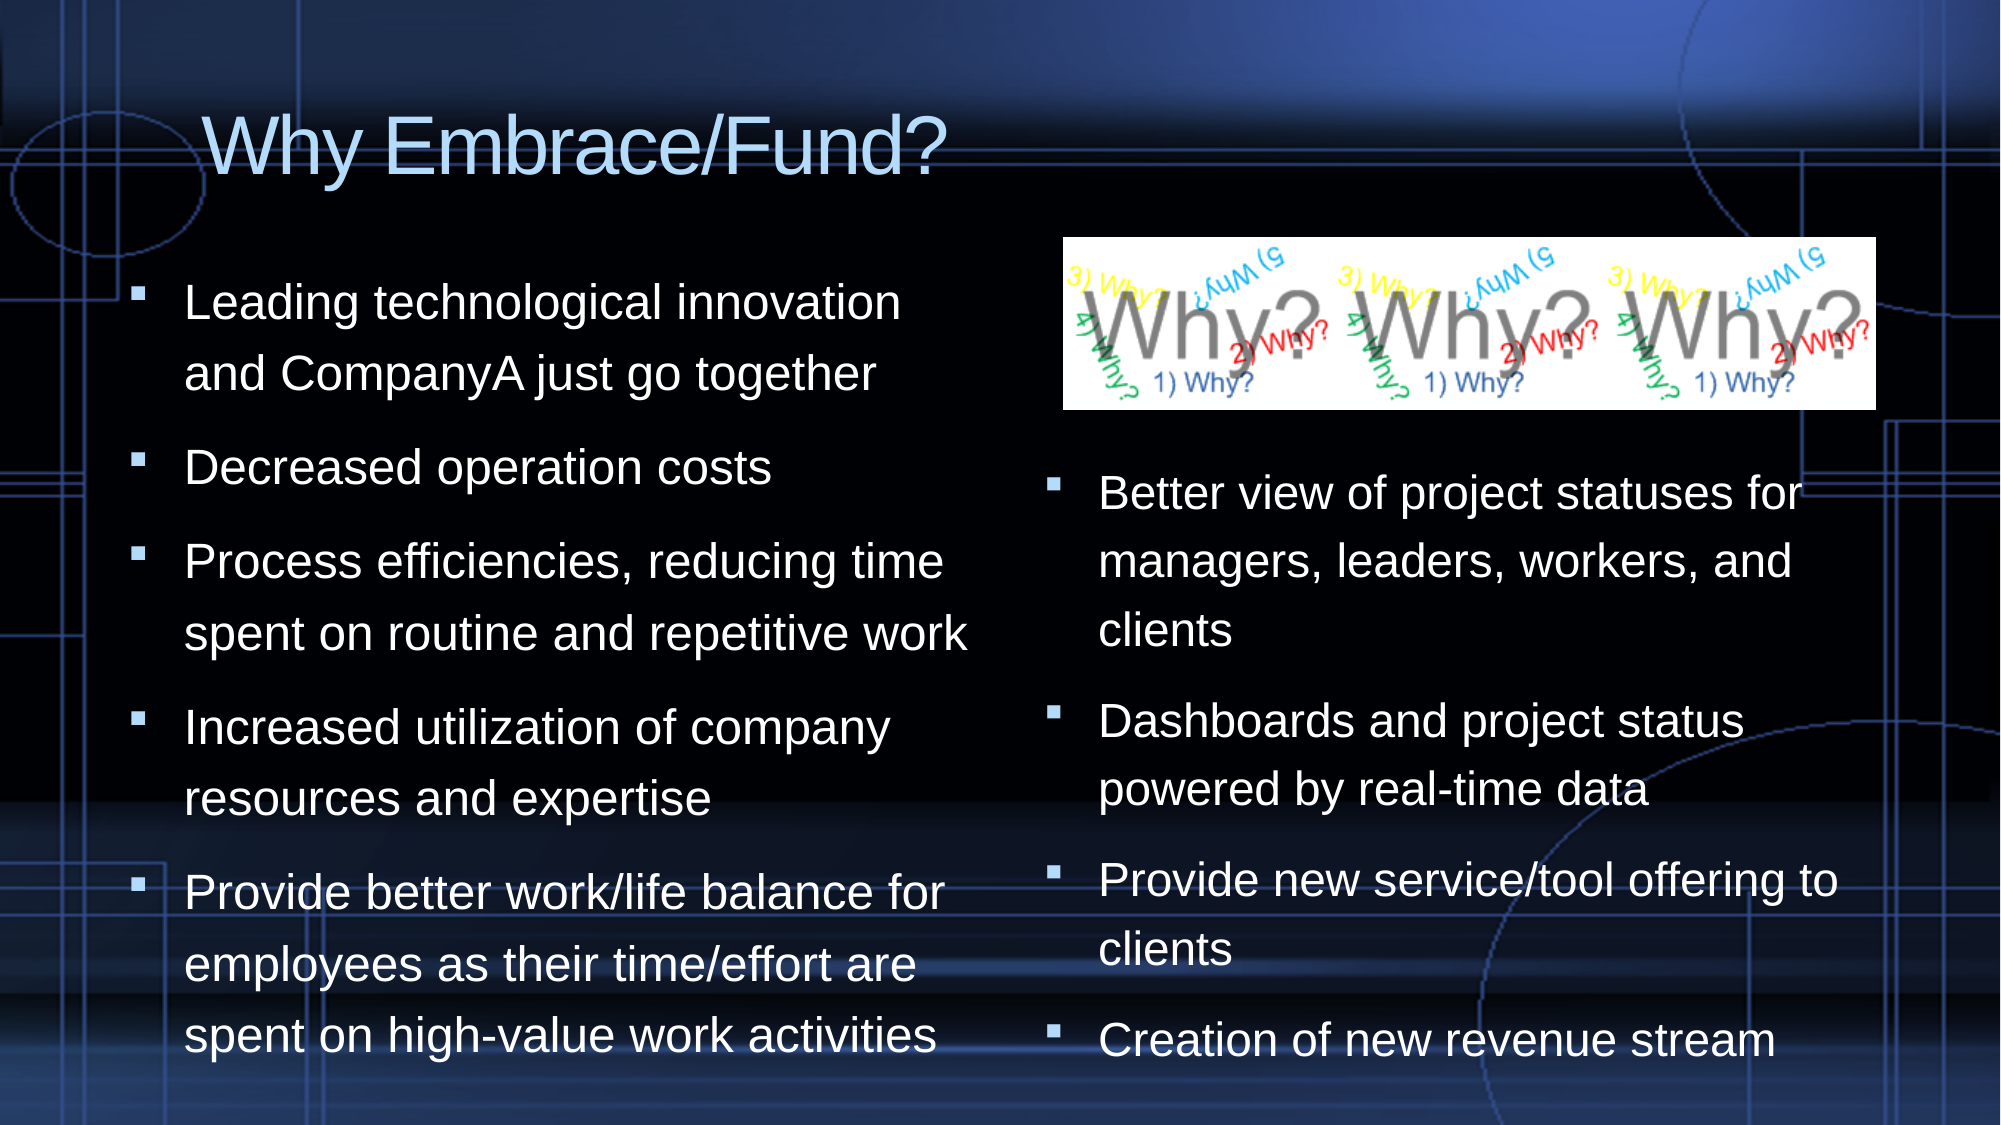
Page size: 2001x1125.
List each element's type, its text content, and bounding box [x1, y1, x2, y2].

list Leading technological innovation and CompanyA just go together Decreased operation costs Process efficiencies, reducing time spent on routine and repetitive work Increased utilization of company resources and expertise Provide better work/life balance for employees as their time/effort are spent on high-value work activities [101, 250, 1000, 1084]
picture [0, 0, 2001, 1125]
title Why Embrace/Fund? [186, 83, 1900, 234]
list Better view of project statuses for managers, leaders, workers, and clients Dashboards and project status powered by real-time data Provide new service/tool offering to clients Creation of new revenue stream [1018, 442, 1917, 1084]
